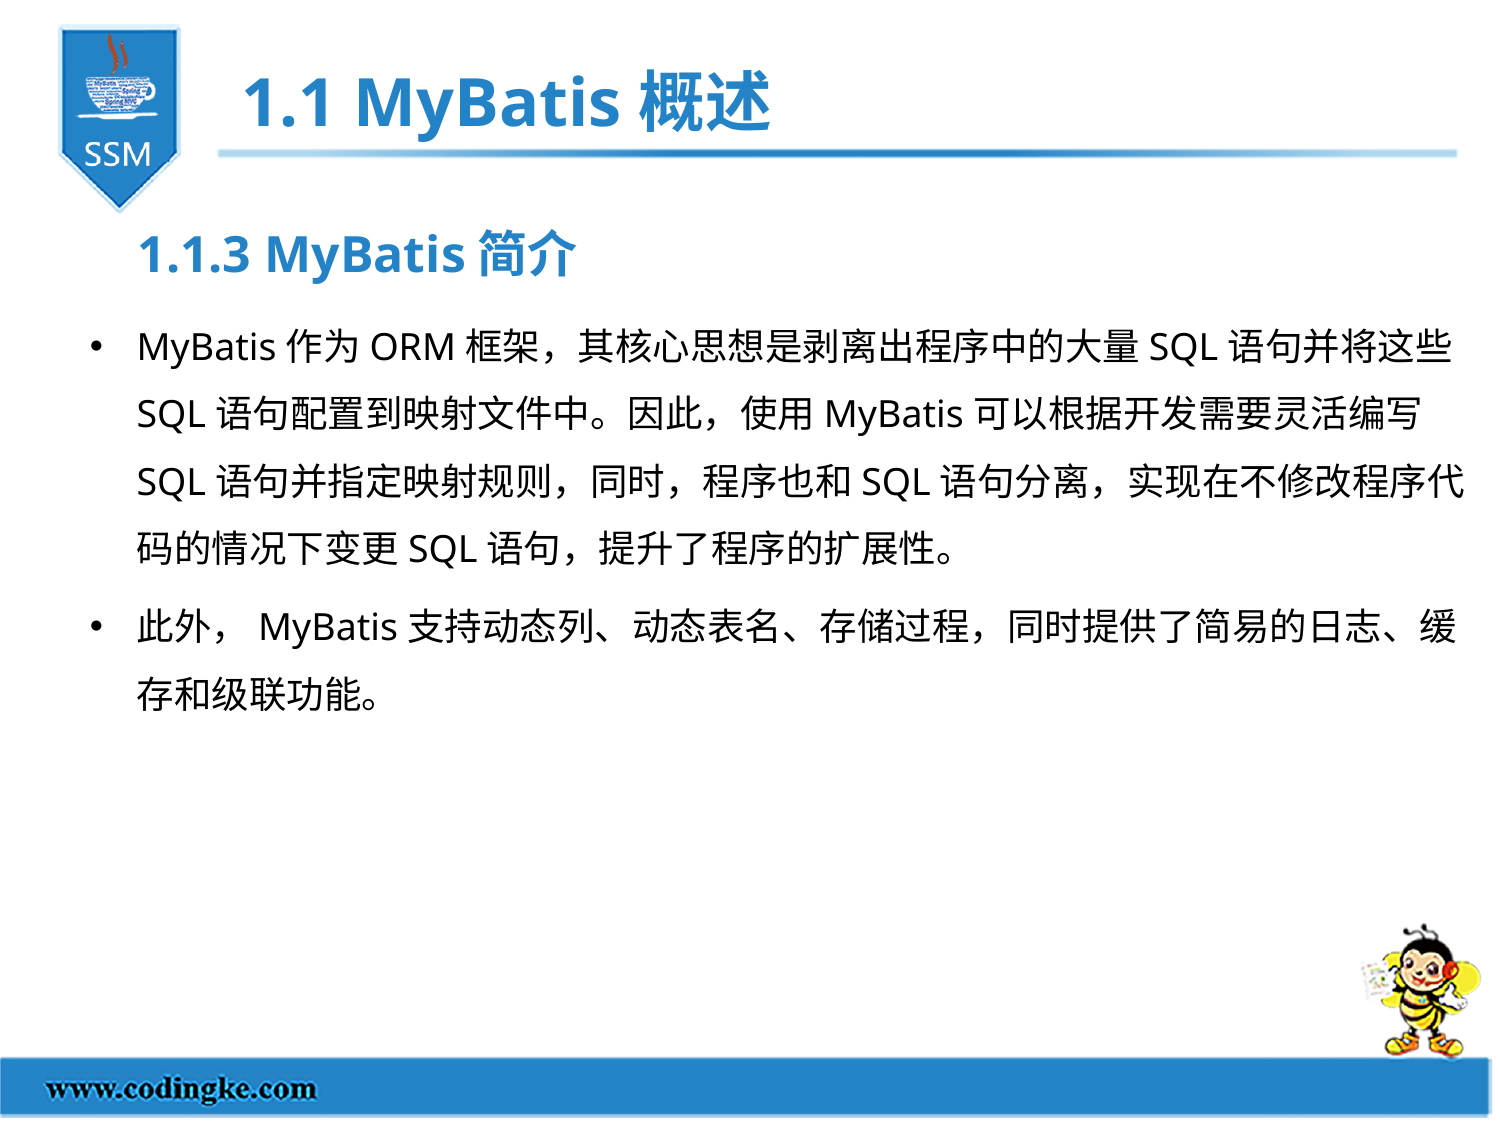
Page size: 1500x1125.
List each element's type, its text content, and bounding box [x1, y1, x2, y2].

text_box MyBatis作为ORM框架，其核心思想是剥离出程序中的大量SQL语句并将这些SQL语句配置到映射文件中。因此，使用MyBatis可以根据开发需要灵活编写SQL语句并指定映射规则，同时，程序也和SQL语句分离，实现在不修改程序代码的情况下变更SQL语句，提升了程序的扩展性。 此外，MyBatis支持动态列、动态表名、存储过程，同时提供了简易的日志、缓存和级联功能。 [0, 293, 1500, 724]
text_box 1.1.3 MyBatis简介 [122, 215, 879, 290]
picture [0, 0, 1500, 293]
picture [0, 724, 1500, 1125]
text_box 1.1 MyBatis概述 [226, 53, 1038, 146]
